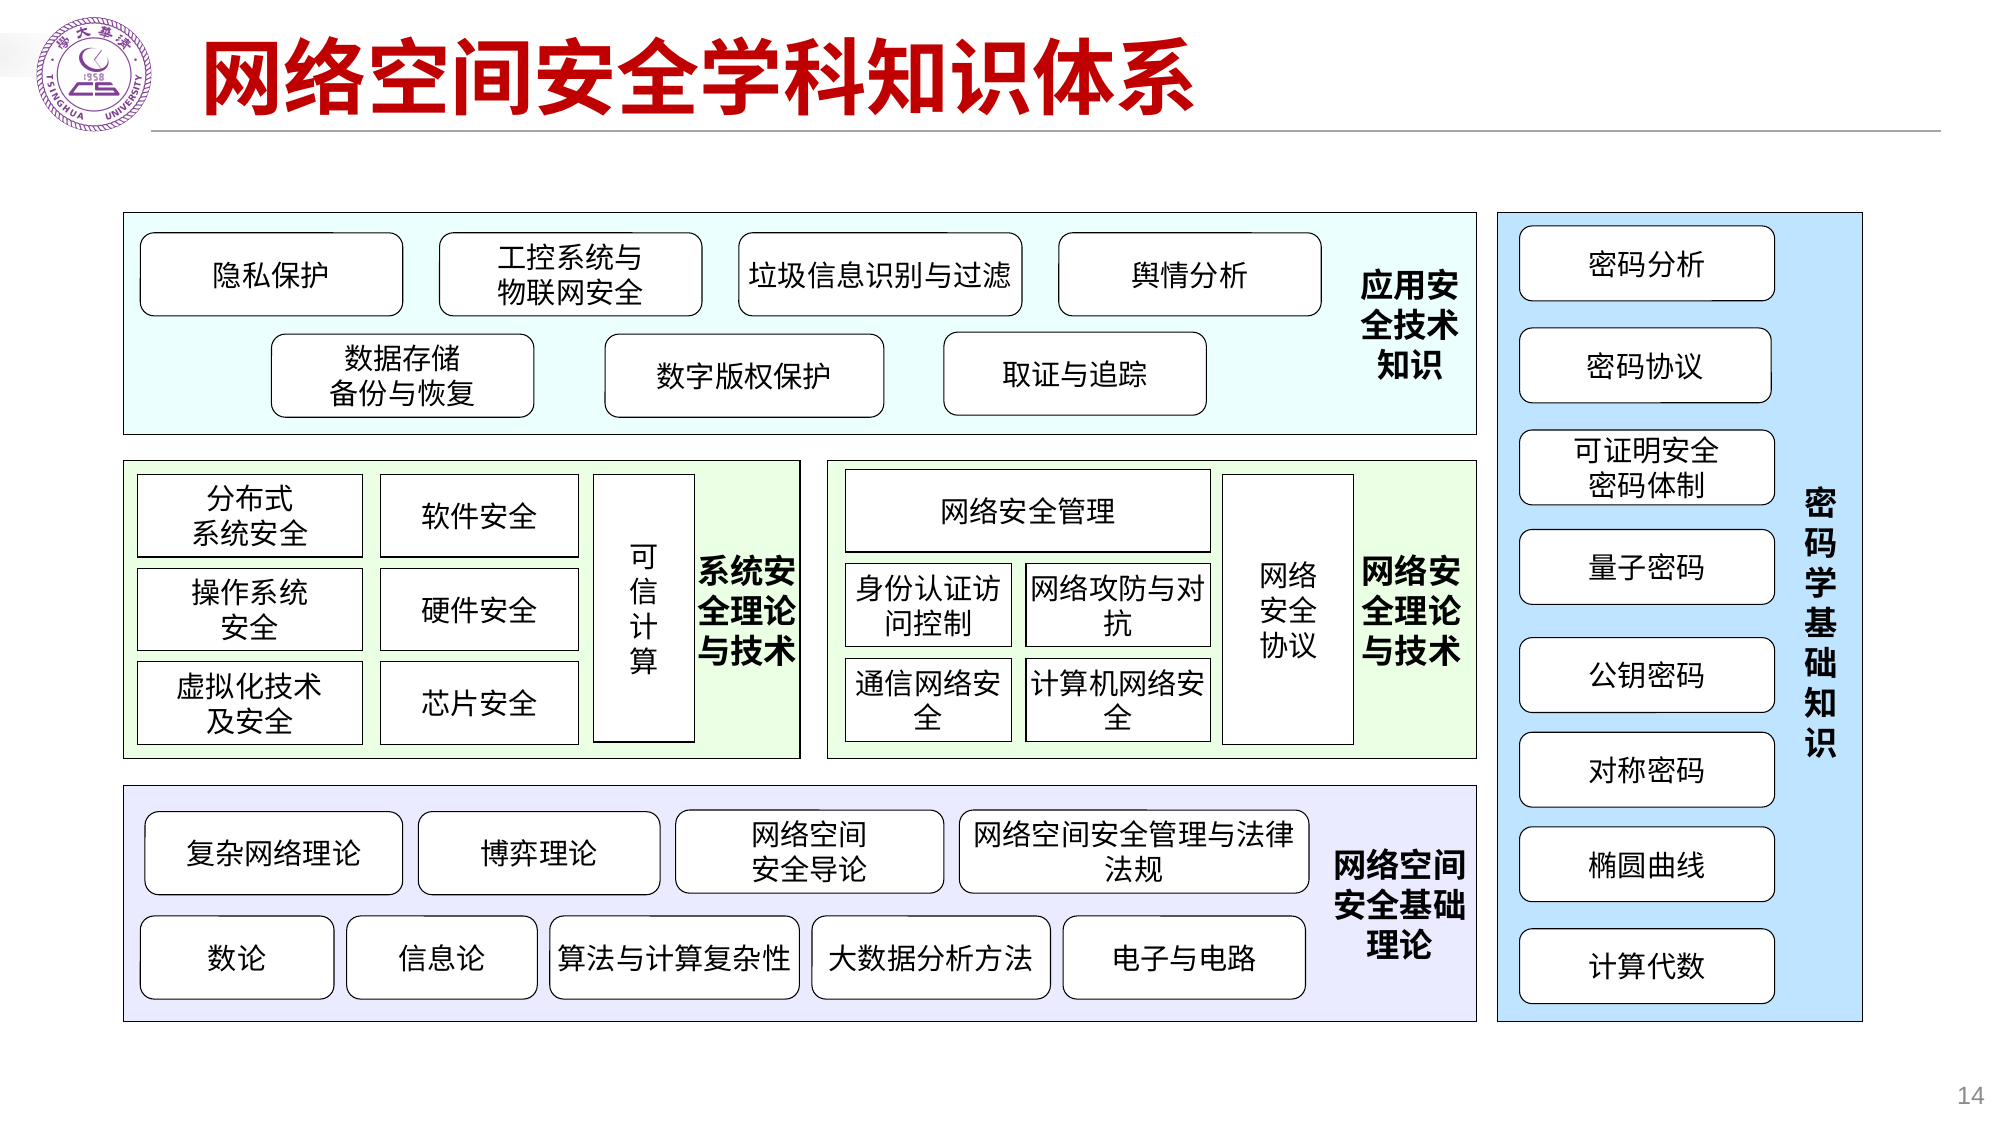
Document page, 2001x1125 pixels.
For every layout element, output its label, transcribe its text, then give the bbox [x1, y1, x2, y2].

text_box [123, 212, 1863, 1022]
picture [36, 17, 152, 132]
title 网络空间安全学科知识体系 [185, 22, 1863, 142]
slide_number 14 [1550, 1065, 2000, 1125]
